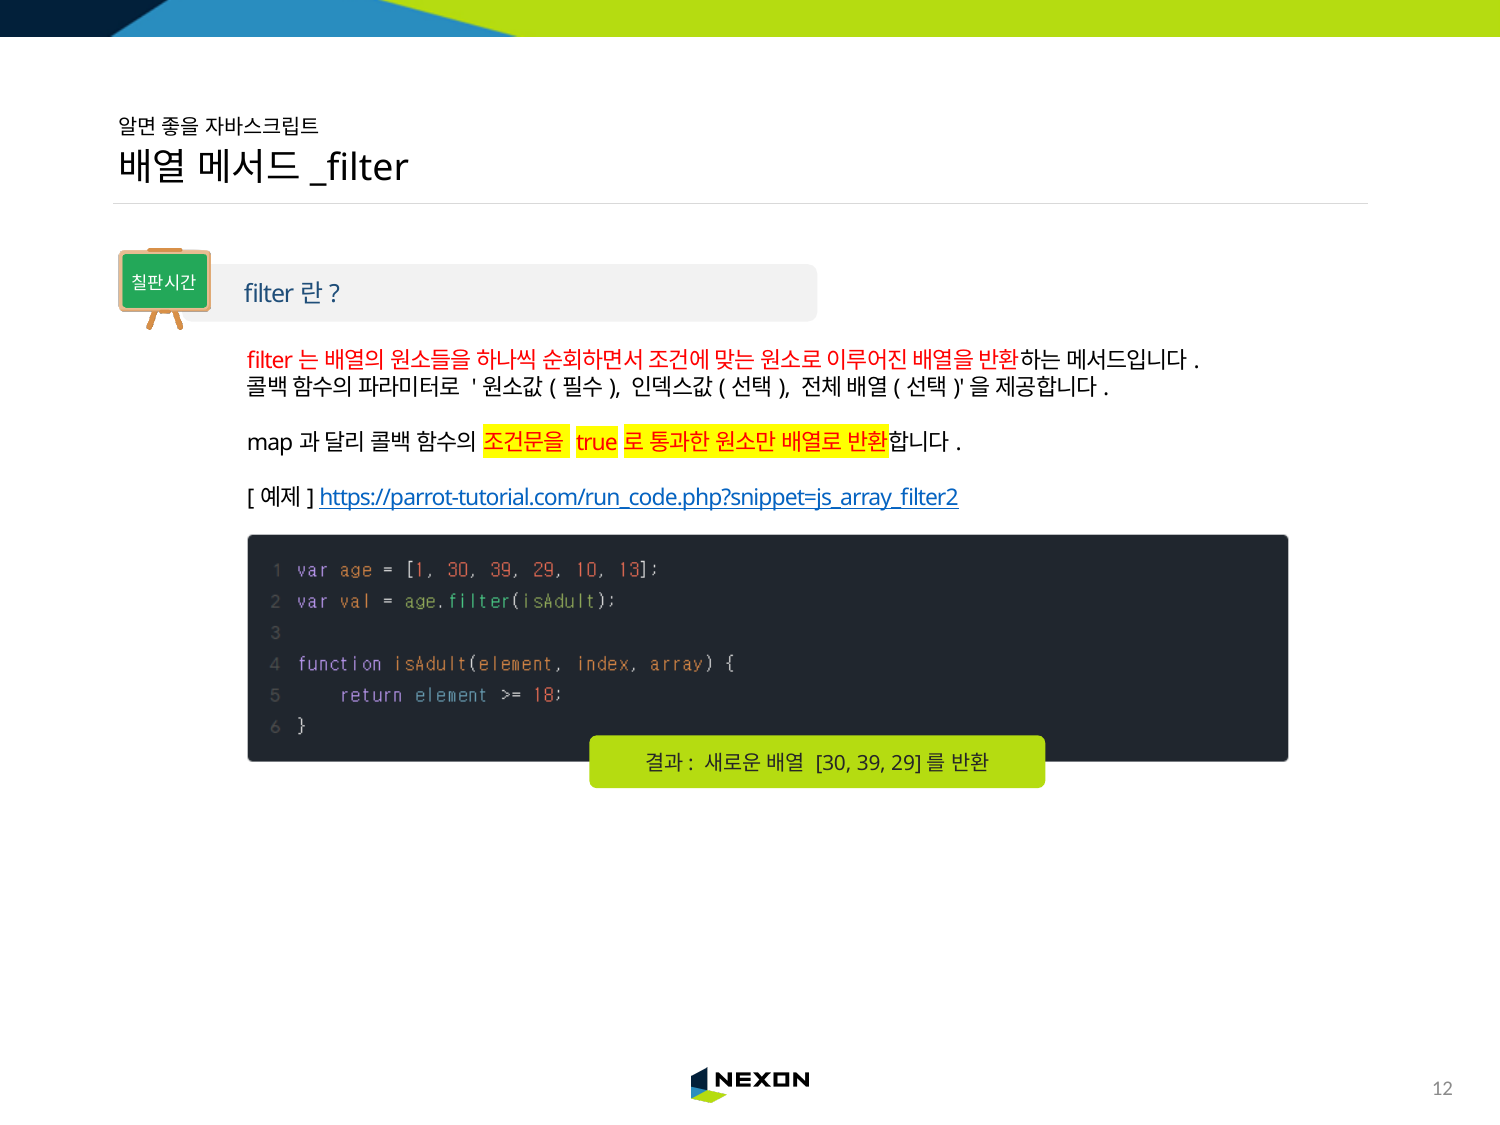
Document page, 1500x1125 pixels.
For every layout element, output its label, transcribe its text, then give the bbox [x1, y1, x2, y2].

picture [244, 531, 1291, 767]
picture [0, 0, 1500, 37]
text_box filter란? [226, 263, 819, 323]
text_box 결과: 새로운 배열 [30, 39, 29]를 반환 [588, 767, 1047, 790]
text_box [103, 219, 226, 342]
slide_number 11 [1130, 1056, 1468, 1117]
picture [691, 1067, 809, 1103]
text_box filter는 배열의 원소들을 하나씩 순회하면서 조건에 맞는 원소로 이루어진 배열을 반환하는 메서드입니다. 콜백 함수의 파라미터로 '원소값(필수), 인덱스값(선택), 전체 배열(선택)'을 제공합니다. map과 달리 콜백 함수의 조건문을 true로 통과한 원소만 배열로 반환합니다. [예제] https://parrot-tutorial.com/run_code.php?snippet=js_array_filter2 [232, 338, 1355, 522]
title 알면 좋을 자바스크립트 배열 메서드_filter [103, 90, 1397, 209]
